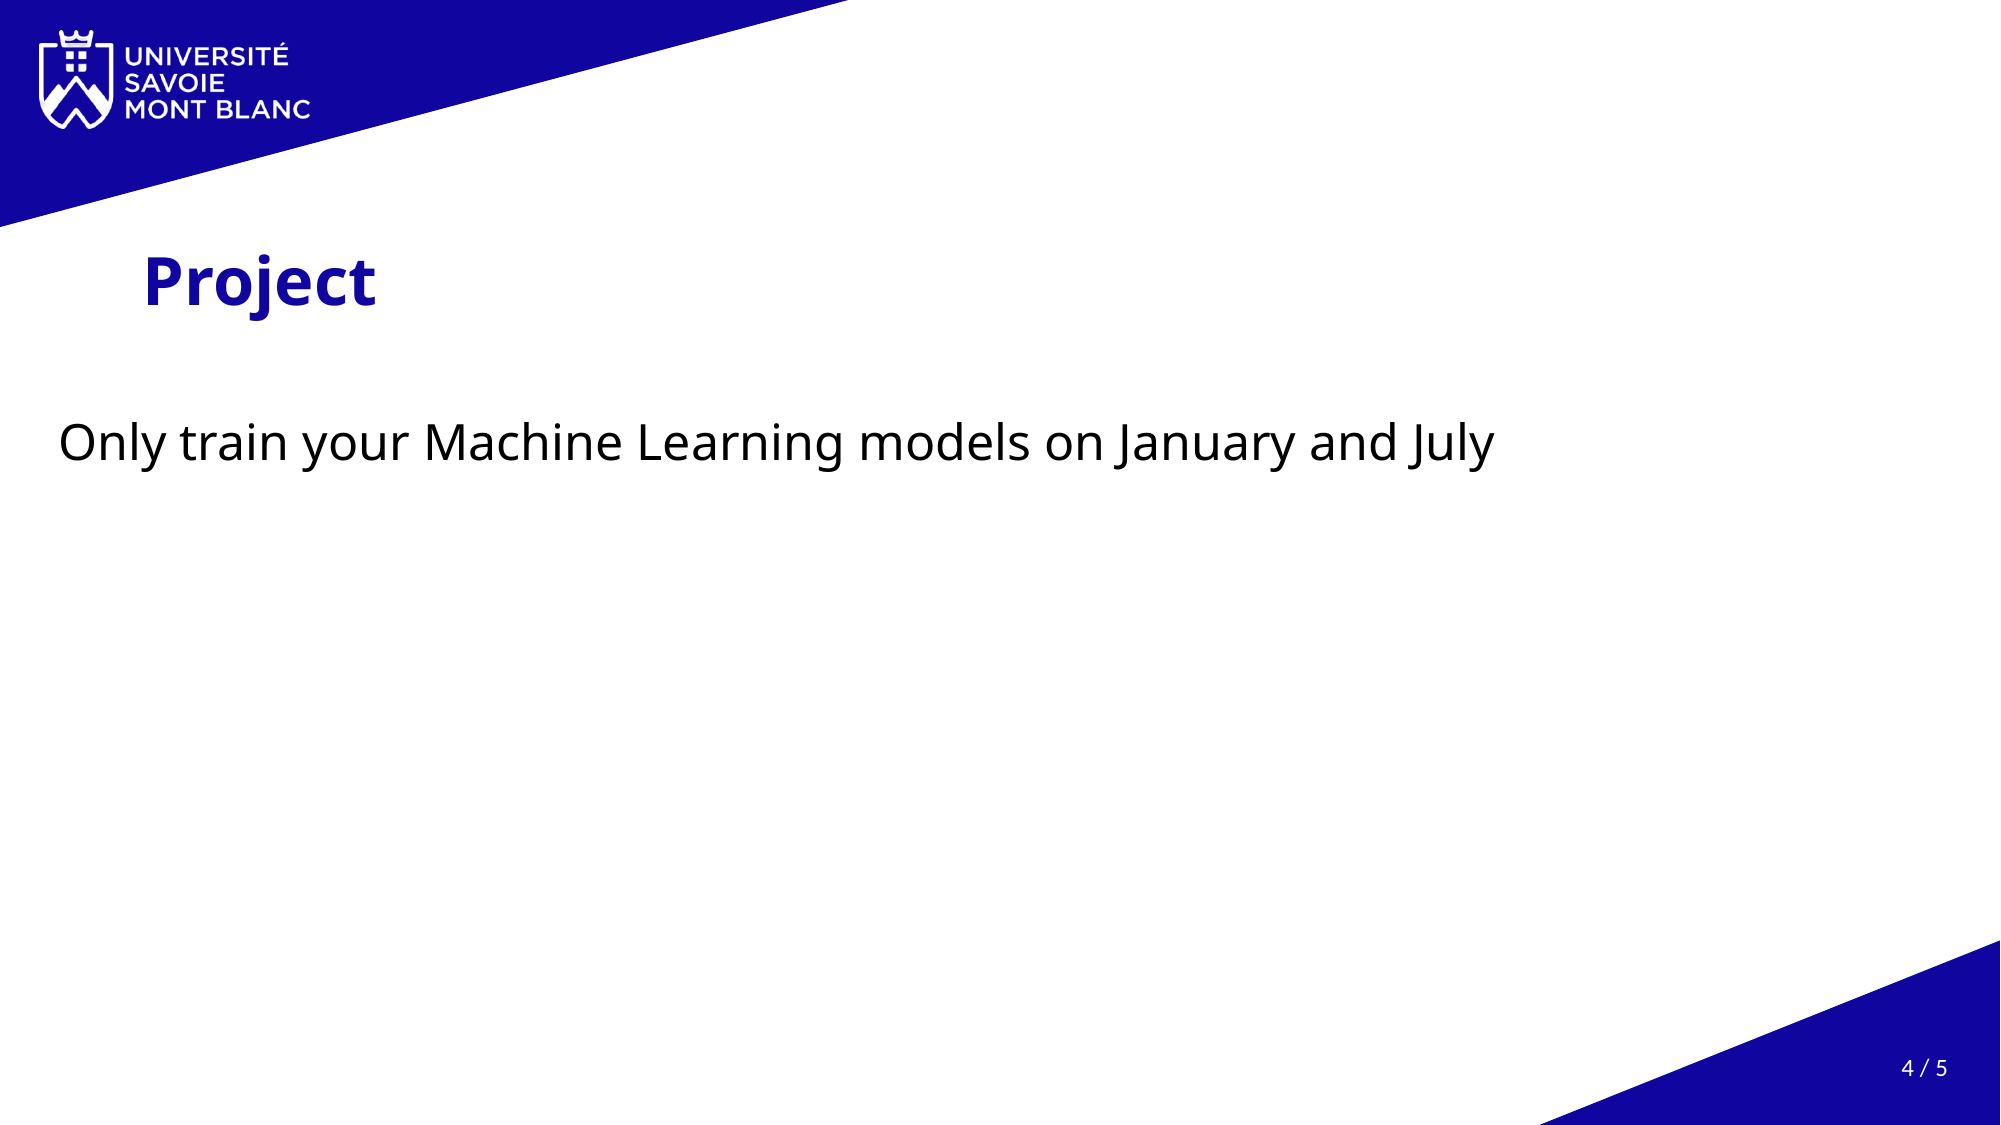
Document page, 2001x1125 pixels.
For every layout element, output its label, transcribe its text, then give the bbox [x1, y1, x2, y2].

title Project [127, 250, 1828, 318]
picture [39, 30, 310, 129]
list Only train your Machine Learning models on January and July [39, 409, 1941, 1125]
slide_number 4 / 5 [1769, 1037, 1964, 1097]
